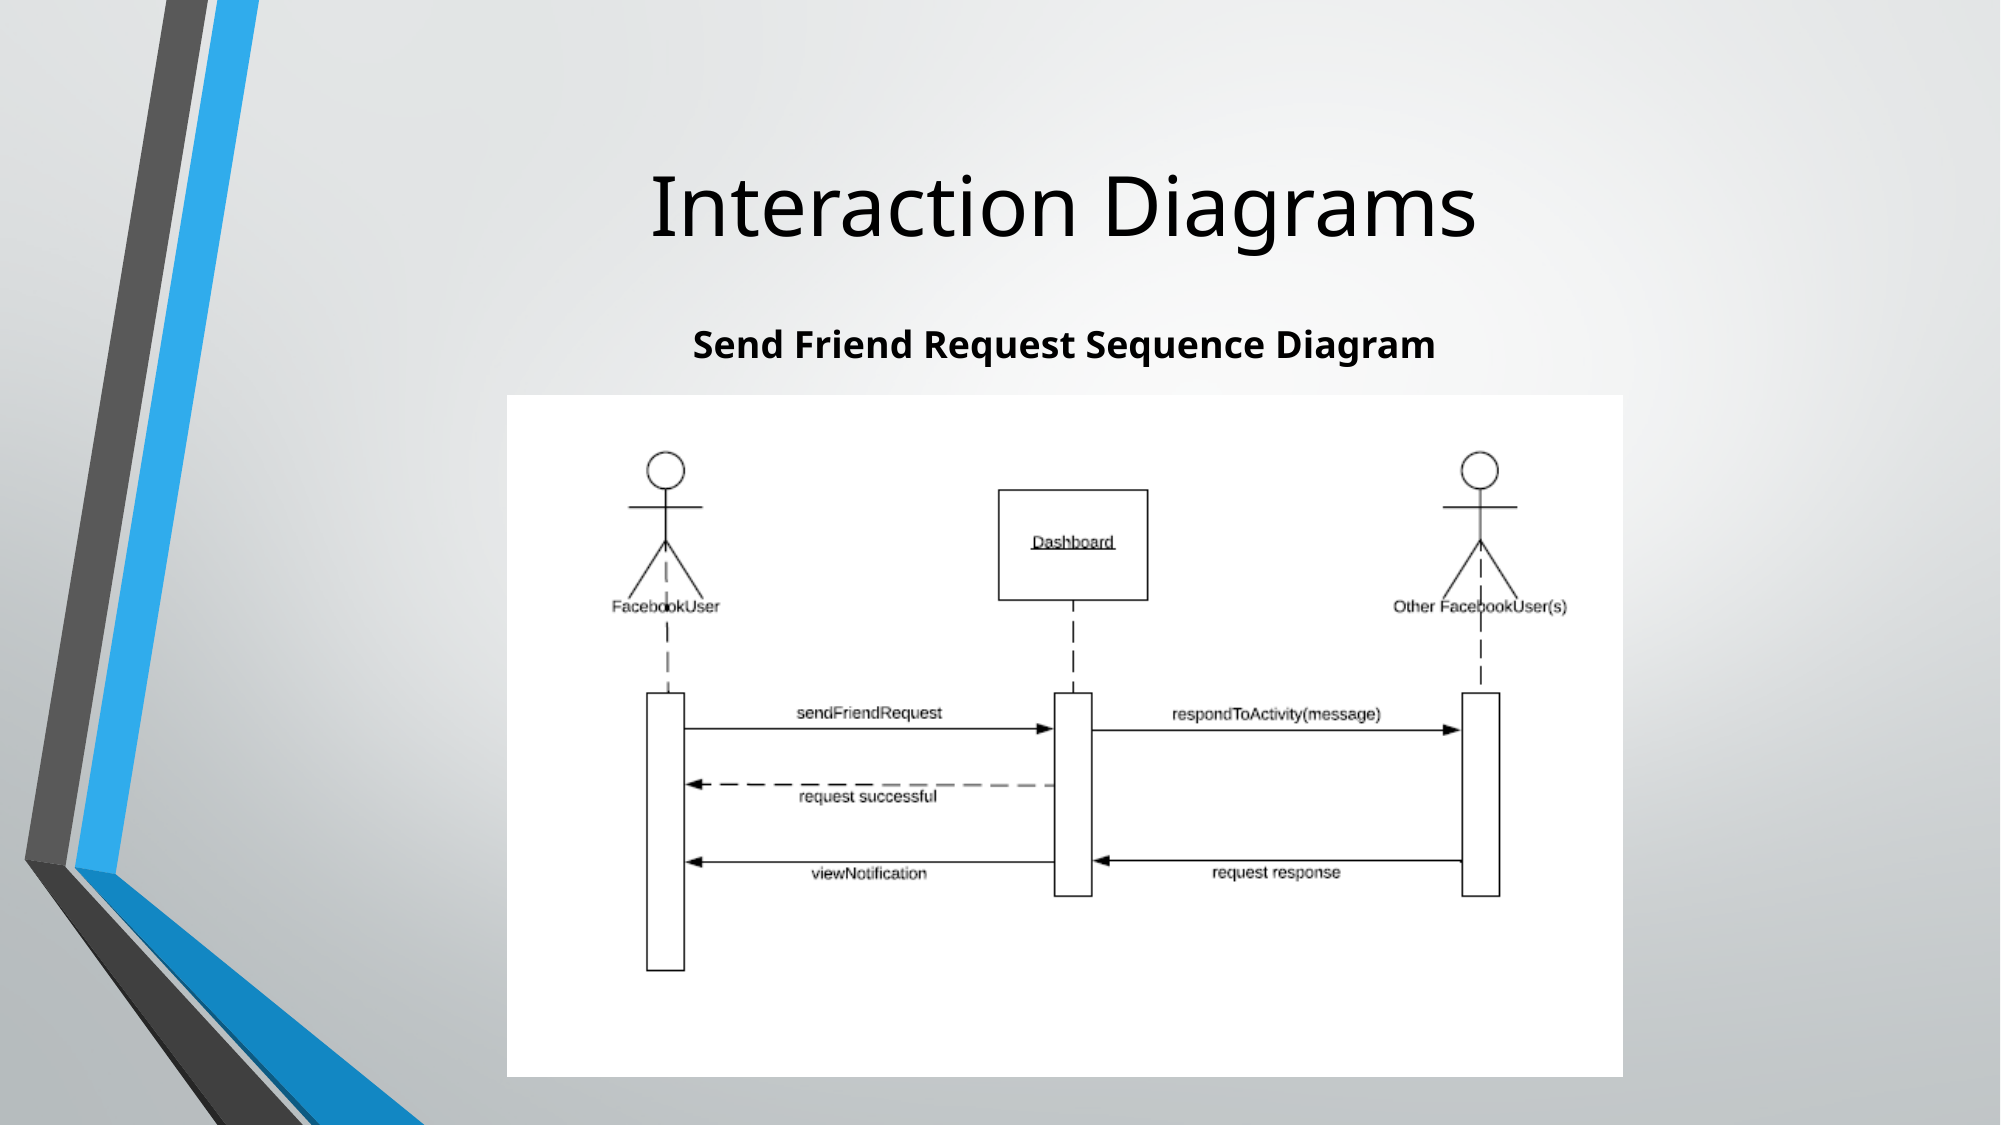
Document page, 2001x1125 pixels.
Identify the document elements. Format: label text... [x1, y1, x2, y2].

title Interaction Diagrams [243, 112, 1887, 294]
text_box Send Friend Request Sequence Diagram [243, 314, 1887, 374]
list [507, 395, 1623, 1077]
